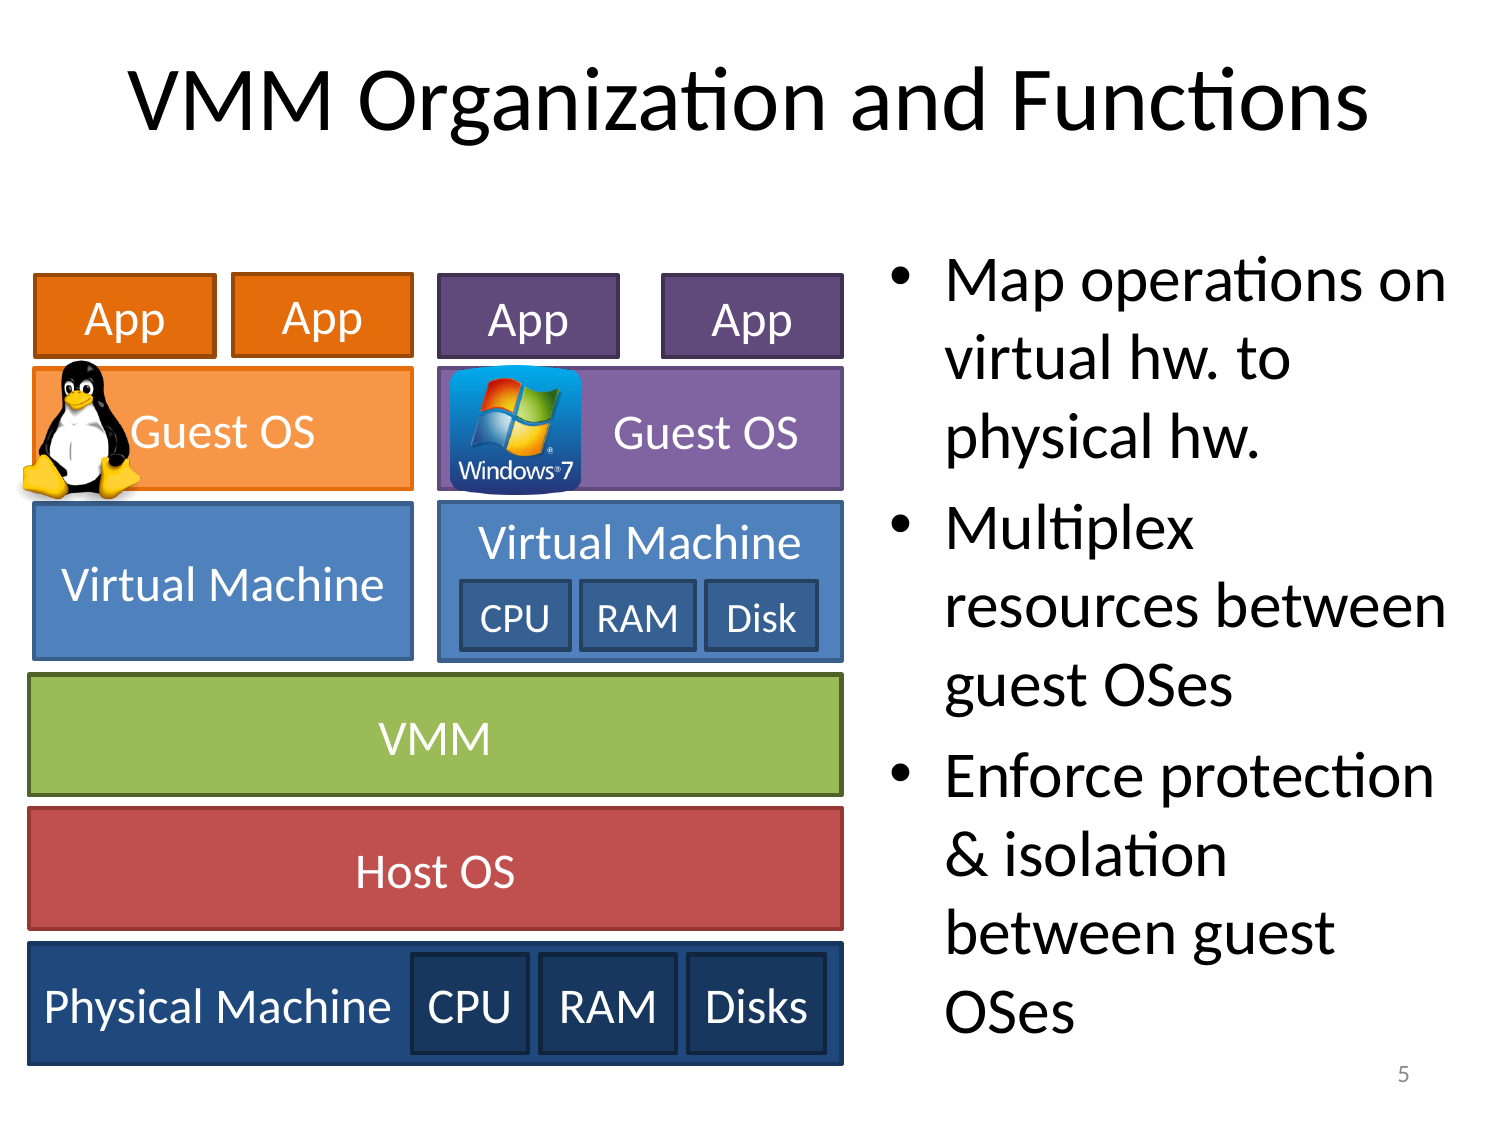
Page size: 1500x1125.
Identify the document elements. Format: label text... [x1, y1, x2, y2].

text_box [438, 364, 842, 495]
text_box Physical Machine [27, 941, 844, 1066]
text_box CPU [410, 952, 530, 1055]
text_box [14, 352, 413, 507]
title VMM Organization and Functions [75, 0, 1425, 188]
slide_number 5 [1074, 1068, 1425, 1103]
text_box Virtual Machine [32, 514, 414, 661]
text_box App [33, 273, 217, 351]
text_box Disks [686, 952, 827, 1055]
text_box RAM [538, 952, 678, 1055]
text_box App [661, 273, 844, 359]
list Map operations on virtual hw. to physical hw. Multiplex resources between guest OSes Enforce protection & isolation between guest OSes [874, 228, 1467, 1068]
text_box VMM [27, 672, 844, 797]
text_box Host OS [27, 806, 844, 931]
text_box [438, 502, 842, 661]
text_box App [231, 272, 414, 353]
text_box App [437, 273, 620, 359]
